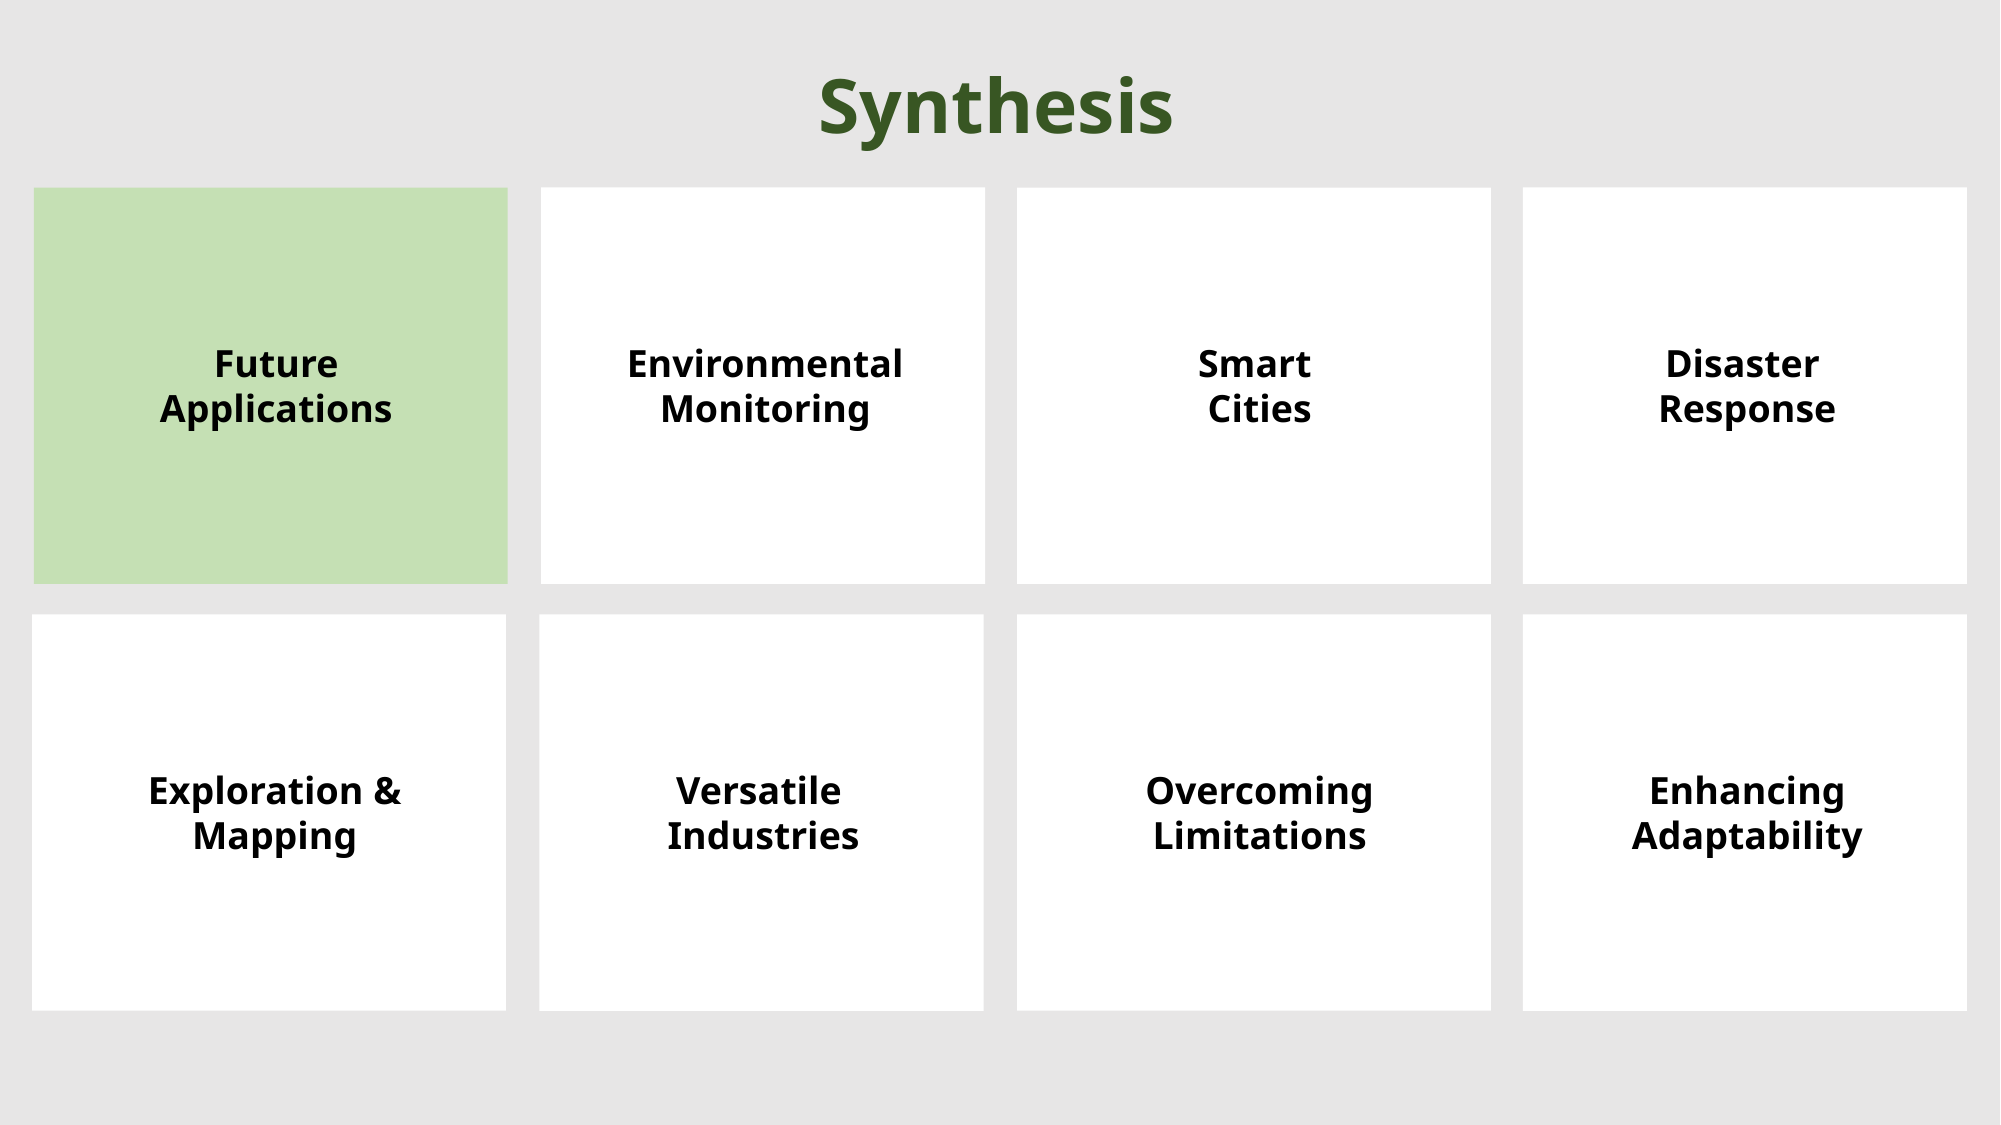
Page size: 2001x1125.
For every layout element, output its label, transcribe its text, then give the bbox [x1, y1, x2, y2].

text_box Future Applications [122, 332, 431, 438]
text_box [540, 186, 986, 585]
text_box Overcoming Limitations [1105, 759, 1415, 865]
text_box Disaster Response [1559, 332, 1936, 438]
text_box Smart Cities [1105, 332, 1415, 438]
text_box [538, 613, 985, 1012]
text_box [1522, 186, 1968, 585]
text_box Versatile Industries [575, 759, 953, 865]
text_box [1016, 187, 1492, 585]
text_box [1016, 613, 1492, 1012]
text_box [33, 187, 509, 585]
text_box [1522, 613, 1968, 1012]
text_box Synthesis [803, 50, 1191, 156]
text_box Enhancing Adaptability [1559, 759, 1936, 865]
text_box Environmental Monitoring [577, 332, 954, 438]
text_box [31, 613, 507, 1012]
text_box Exploration & Mapping [120, 759, 430, 865]
